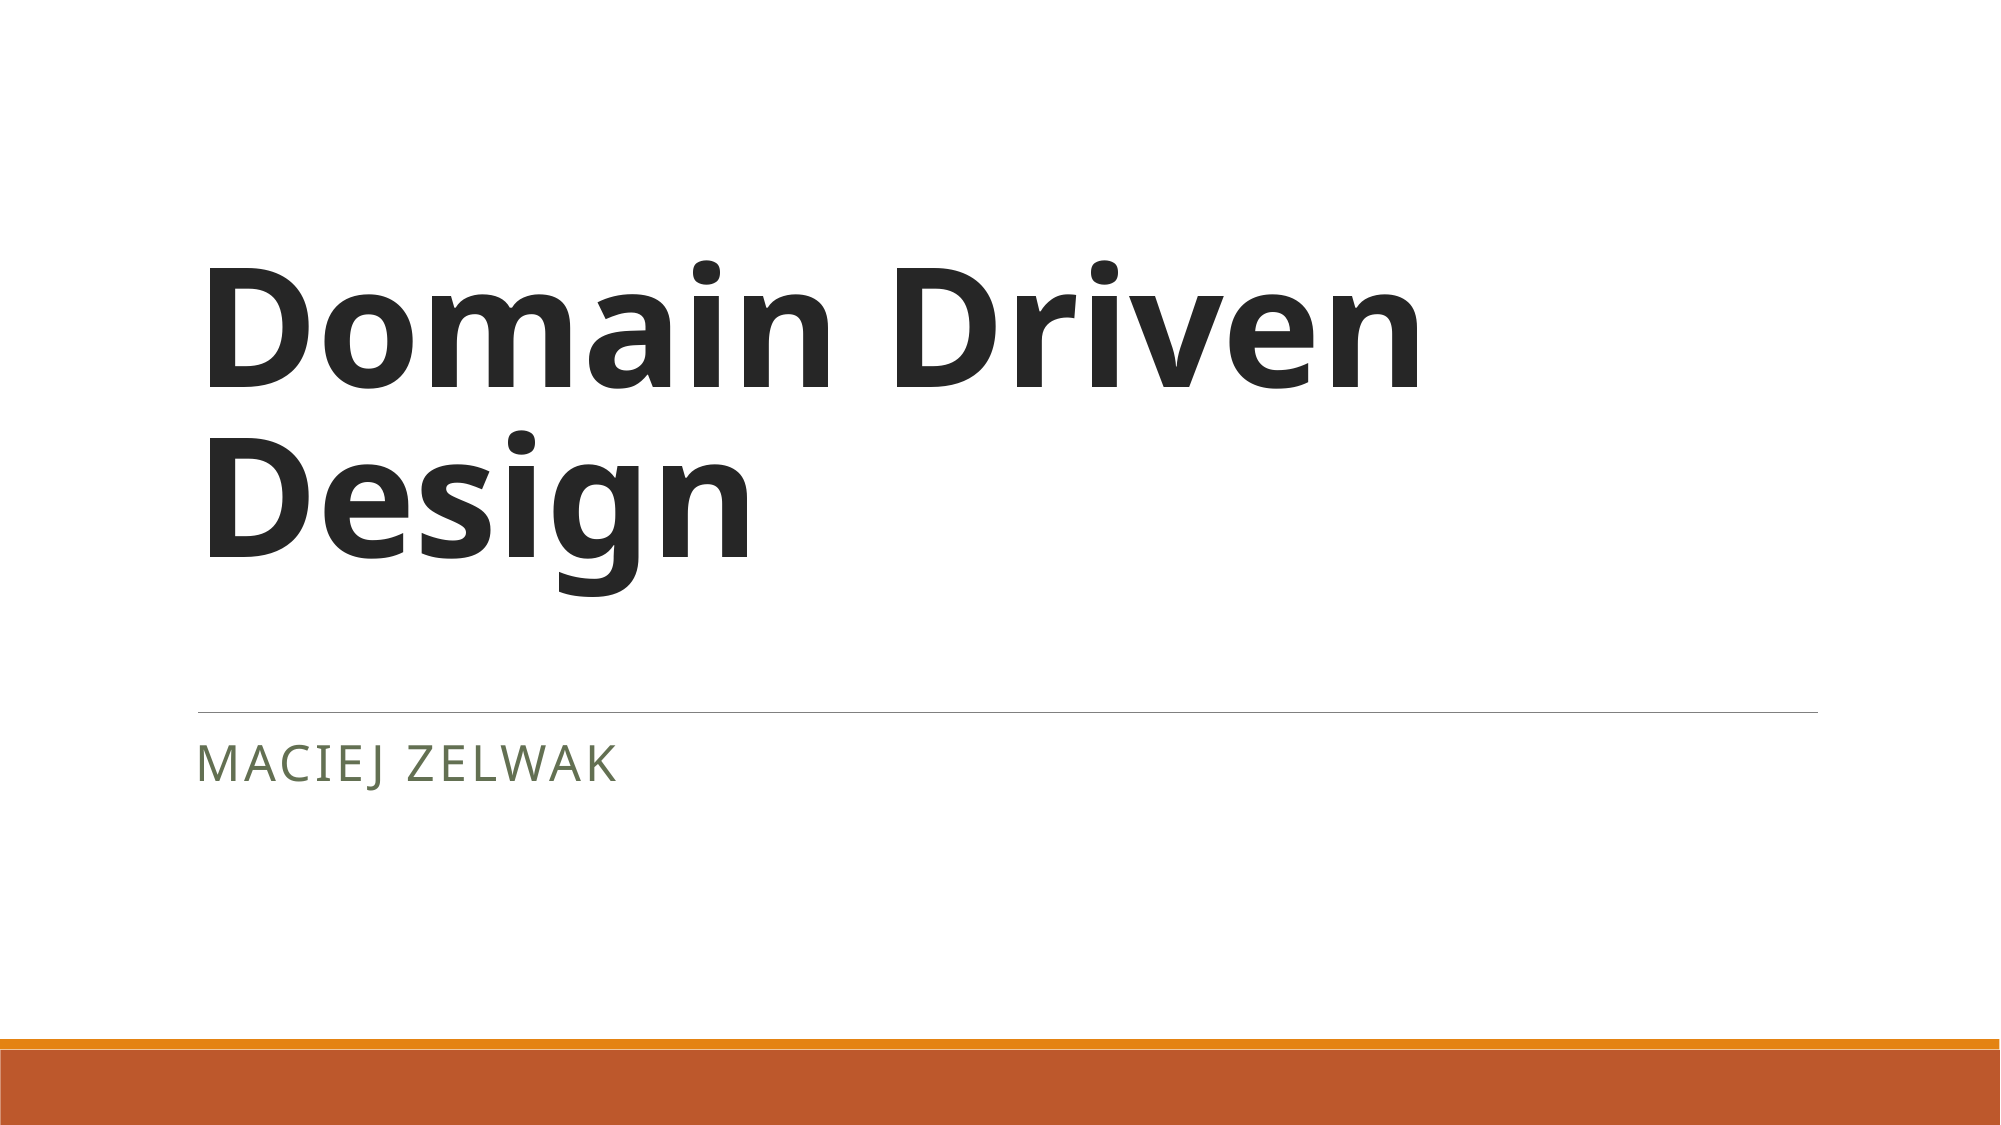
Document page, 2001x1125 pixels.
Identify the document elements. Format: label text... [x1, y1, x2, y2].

subtitle Maciej Zelwak [180, 730, 1831, 919]
title Domain Driven Design [180, 124, 1830, 710]
